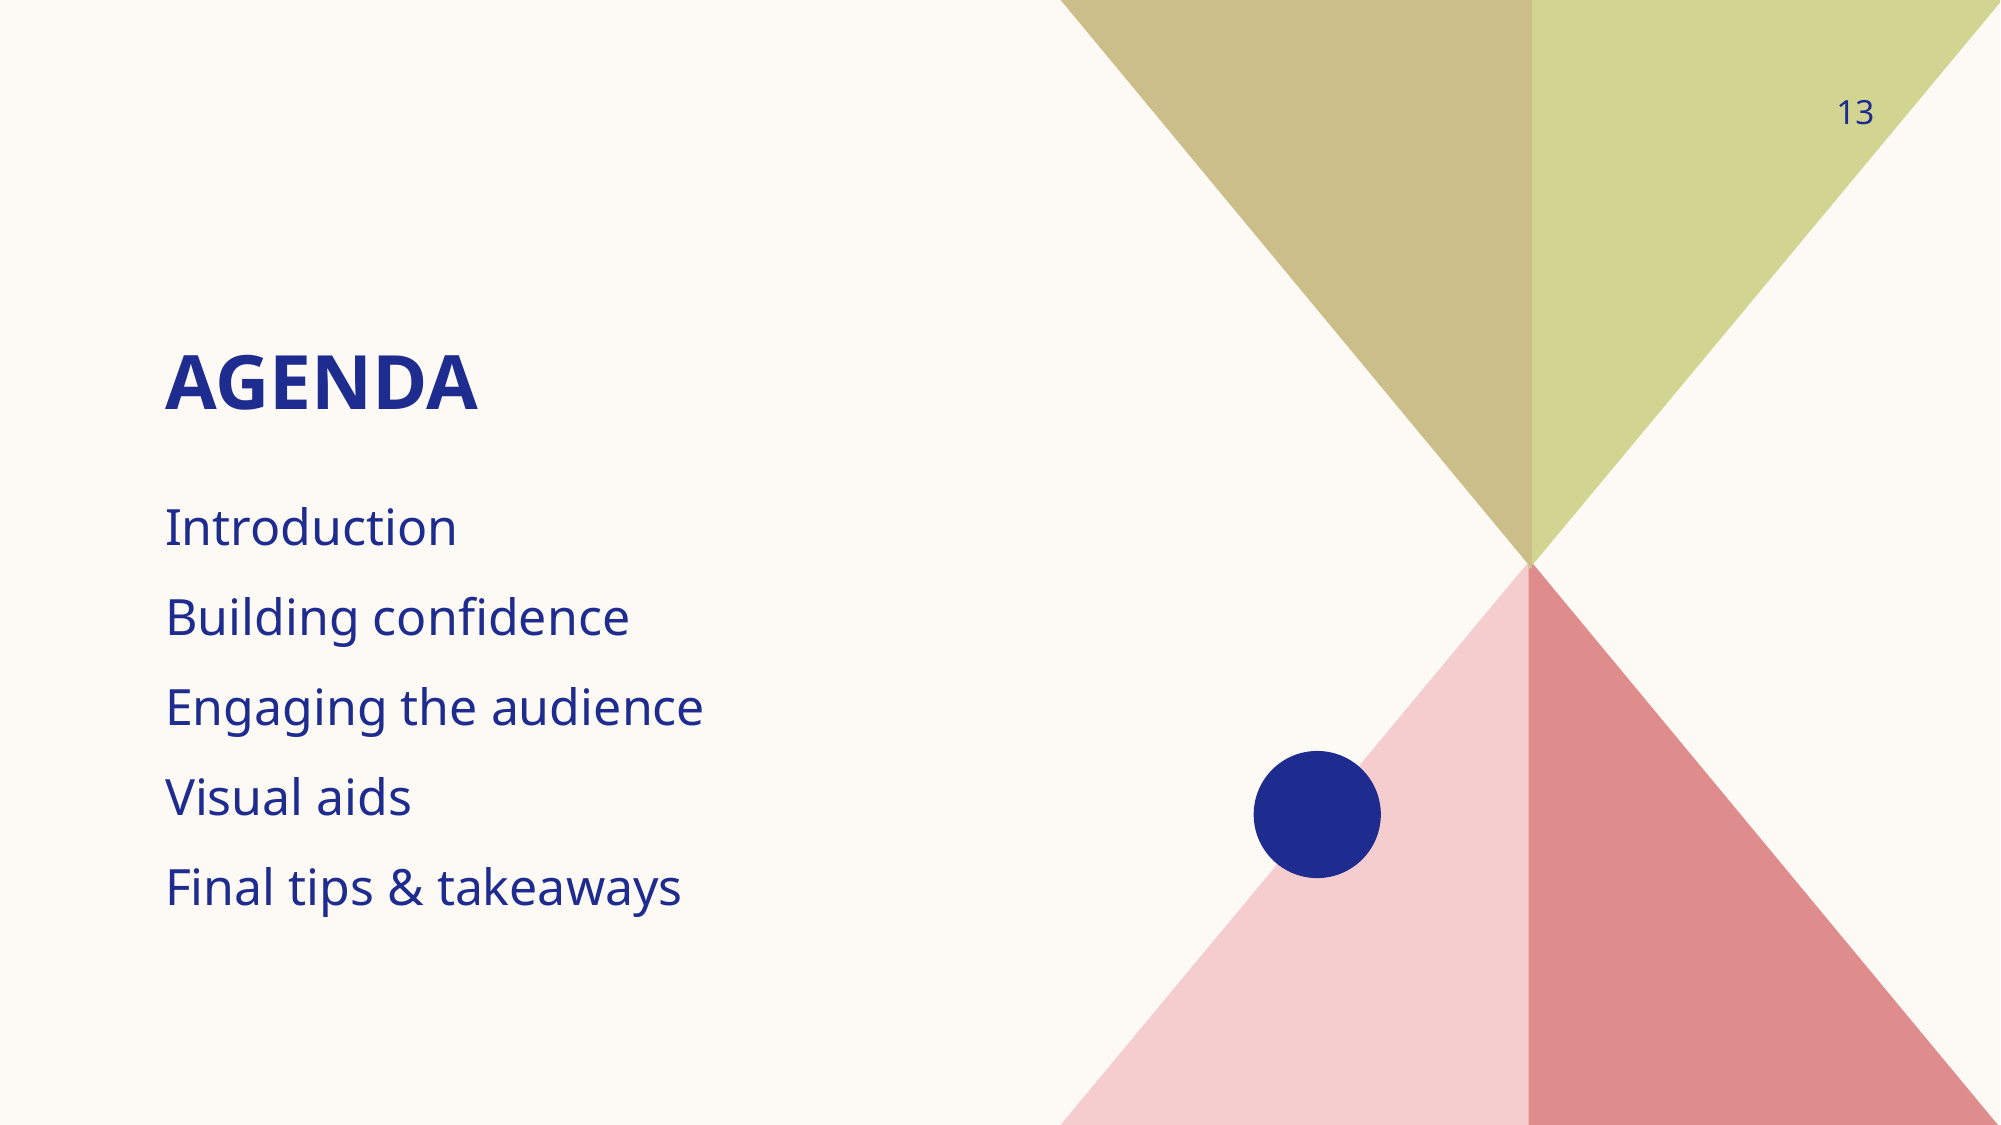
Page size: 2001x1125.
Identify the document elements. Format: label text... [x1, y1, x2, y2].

list Introduction Building confidence Engaging the audience Visual aids Final tips & takeaways [150, 464, 1230, 992]
title agenda [150, 173, 1230, 425]
slide_number 13 [1699, 75, 1875, 153]
